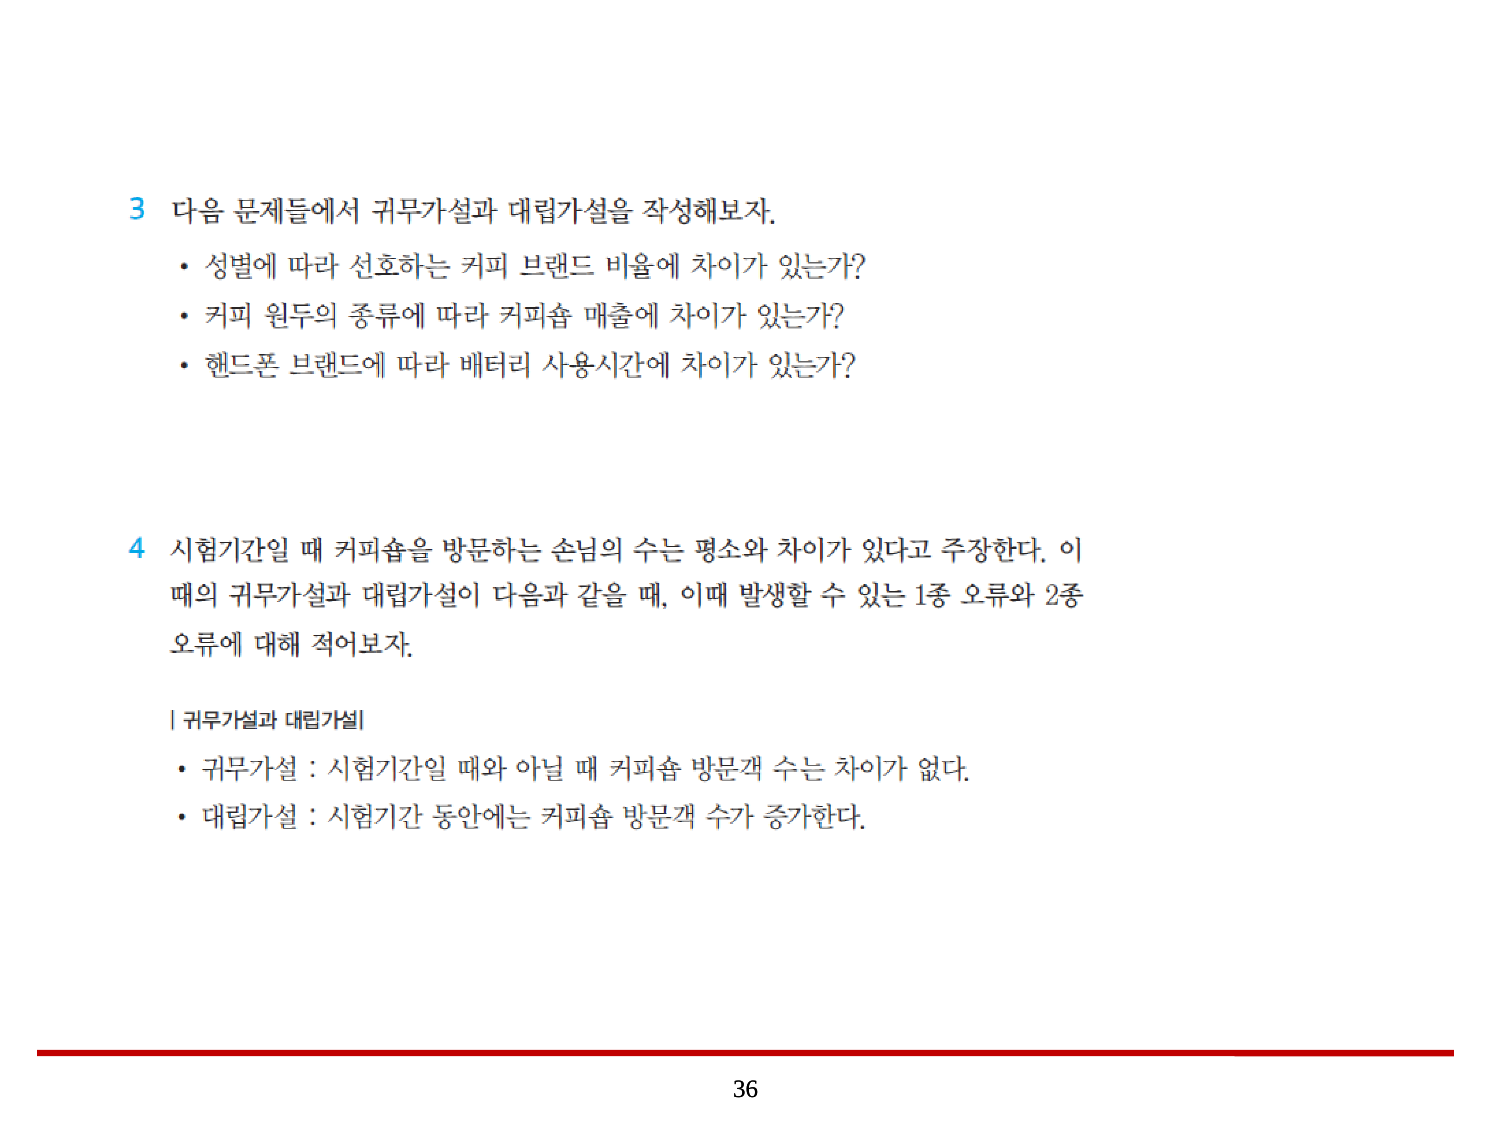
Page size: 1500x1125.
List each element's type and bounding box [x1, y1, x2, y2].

list [112, 181, 1227, 419]
picture [112, 514, 1191, 845]
